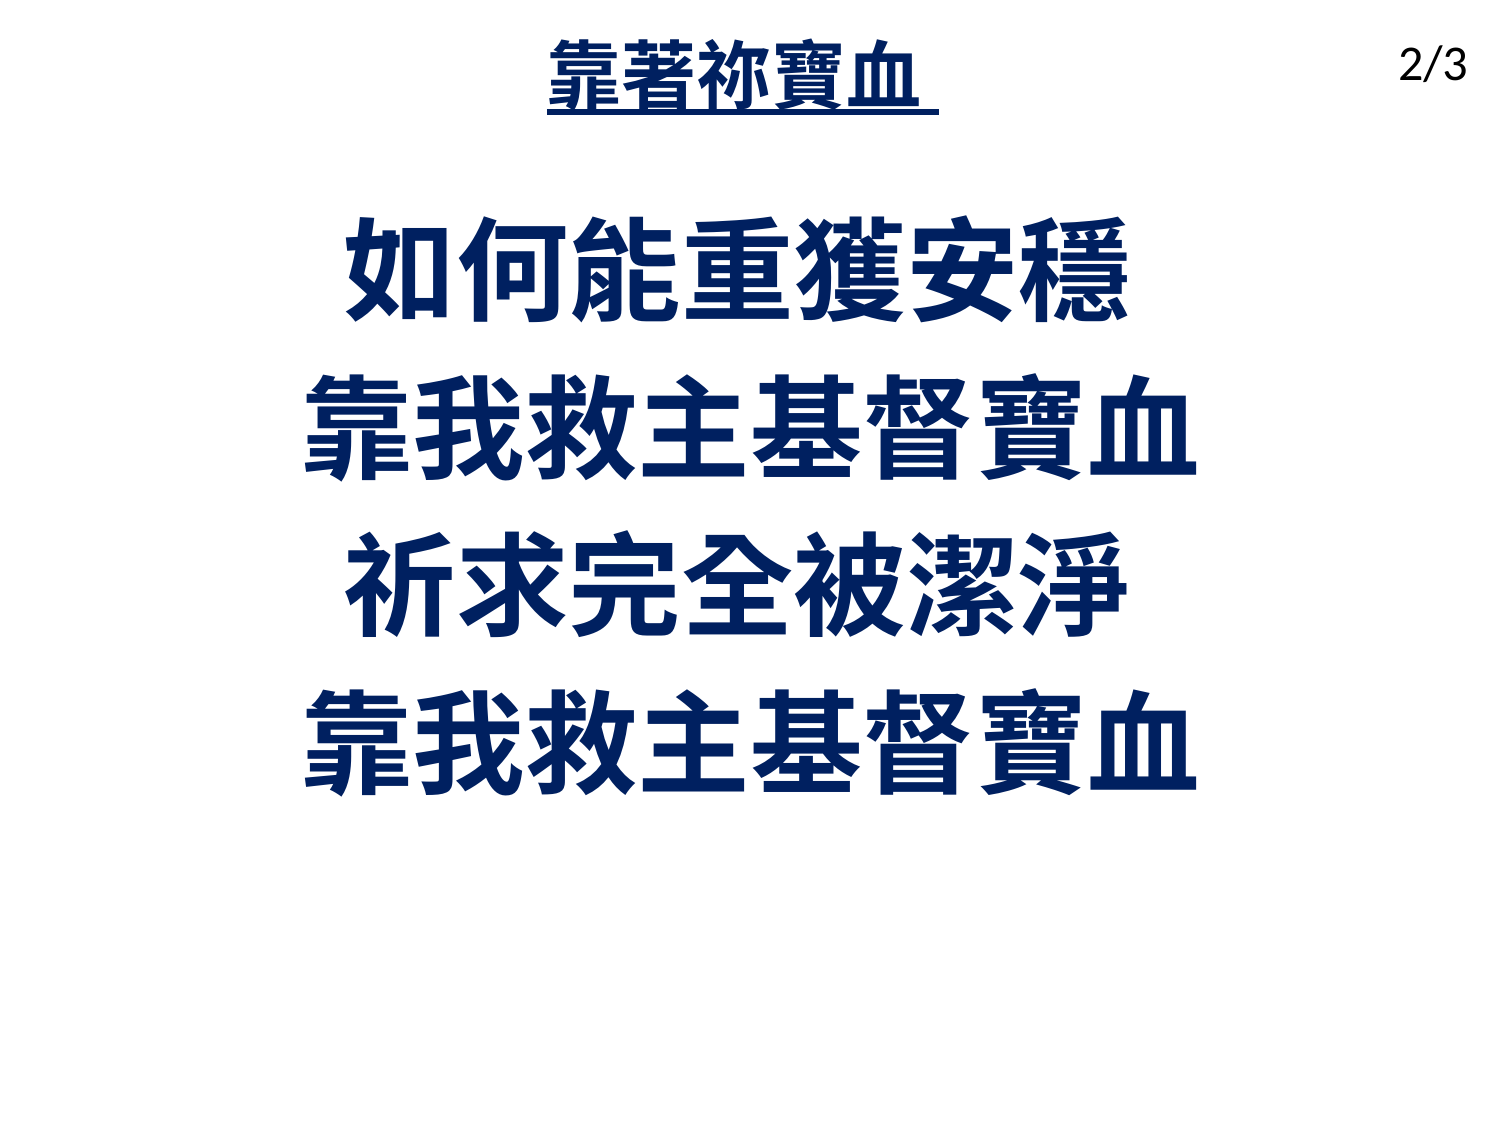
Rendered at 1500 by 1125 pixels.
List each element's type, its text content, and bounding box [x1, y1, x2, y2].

subtitle 如何能重獲安穩 靠我救主基督寶血 祈求完全被潔淨 靠我救主基督寶血 [0, 192, 1500, 481]
text_box 2/3 [1383, 23, 1483, 99]
title 靠著祢寶血 [105, 0, 1381, 192]
